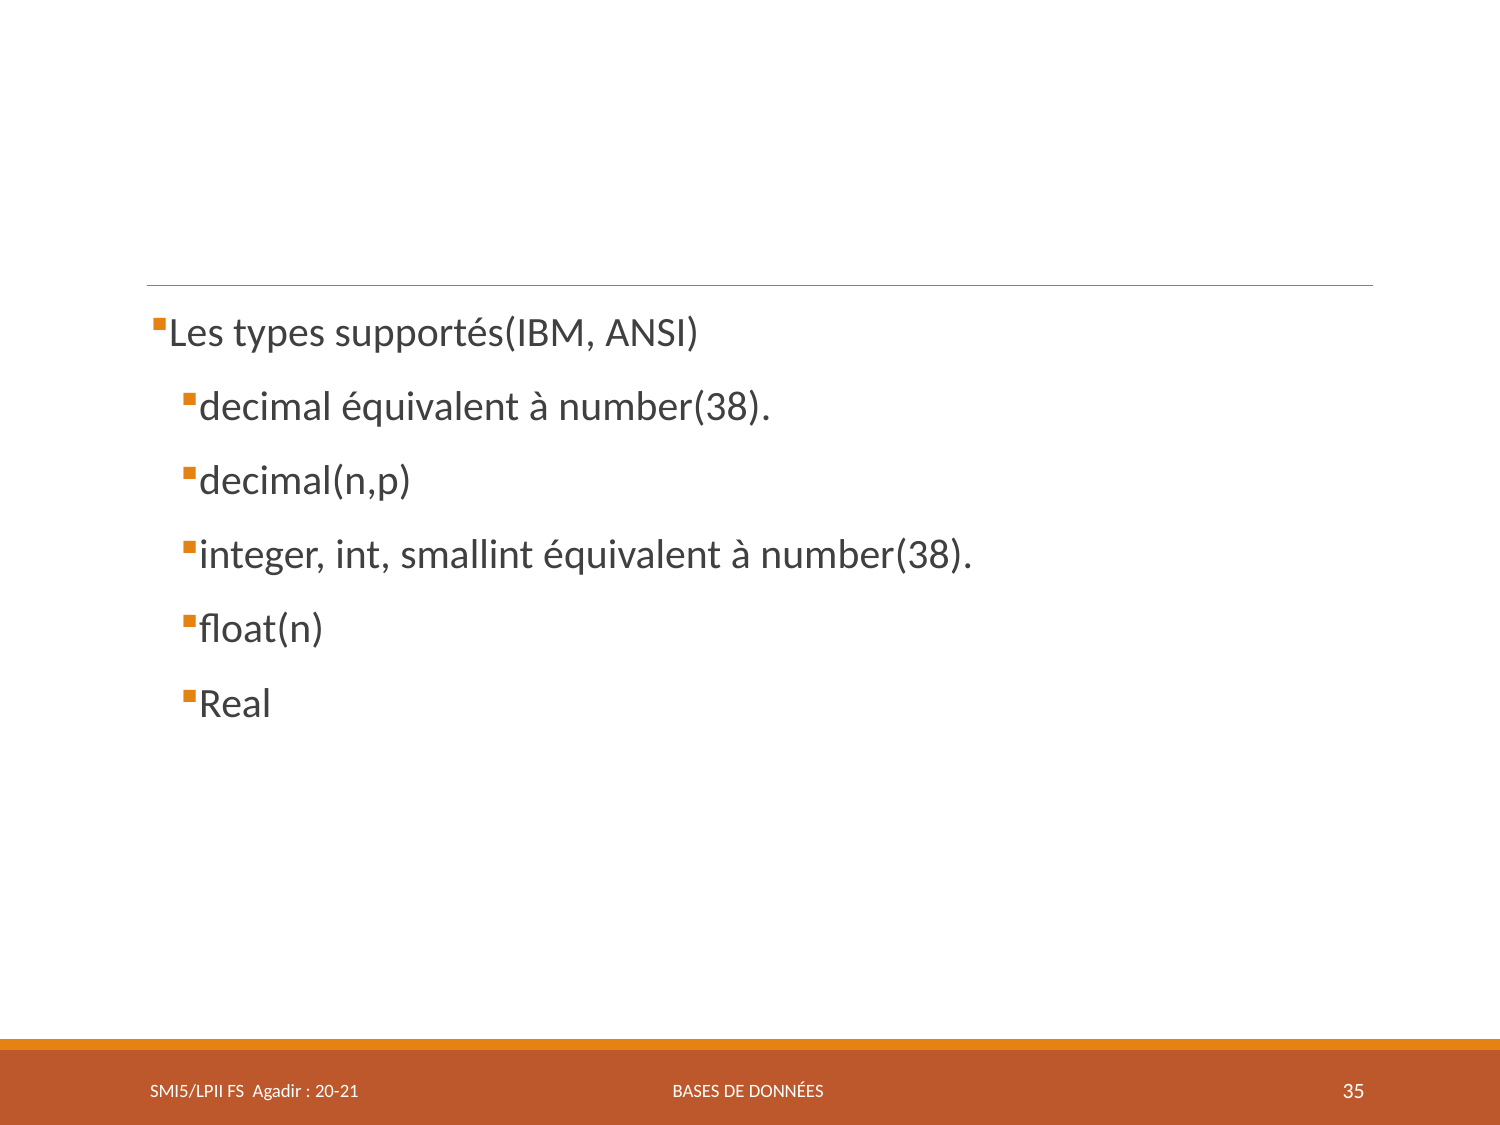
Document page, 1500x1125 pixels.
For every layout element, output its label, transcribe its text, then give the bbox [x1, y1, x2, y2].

footer Bases de données [453, 1059, 1047, 1120]
list Les types supportés(IBM, ANSI) decimal équivalent à number(38). decimal(n,p) integer, int, smallint équivalent à number(38). float(n) Real [150, 302, 1380, 1012]
slide_number SMI5/LPII FS Agadir : 20-21 [135, 1059, 440, 1120]
slide_number 35 [1218, 1059, 1380, 1120]
